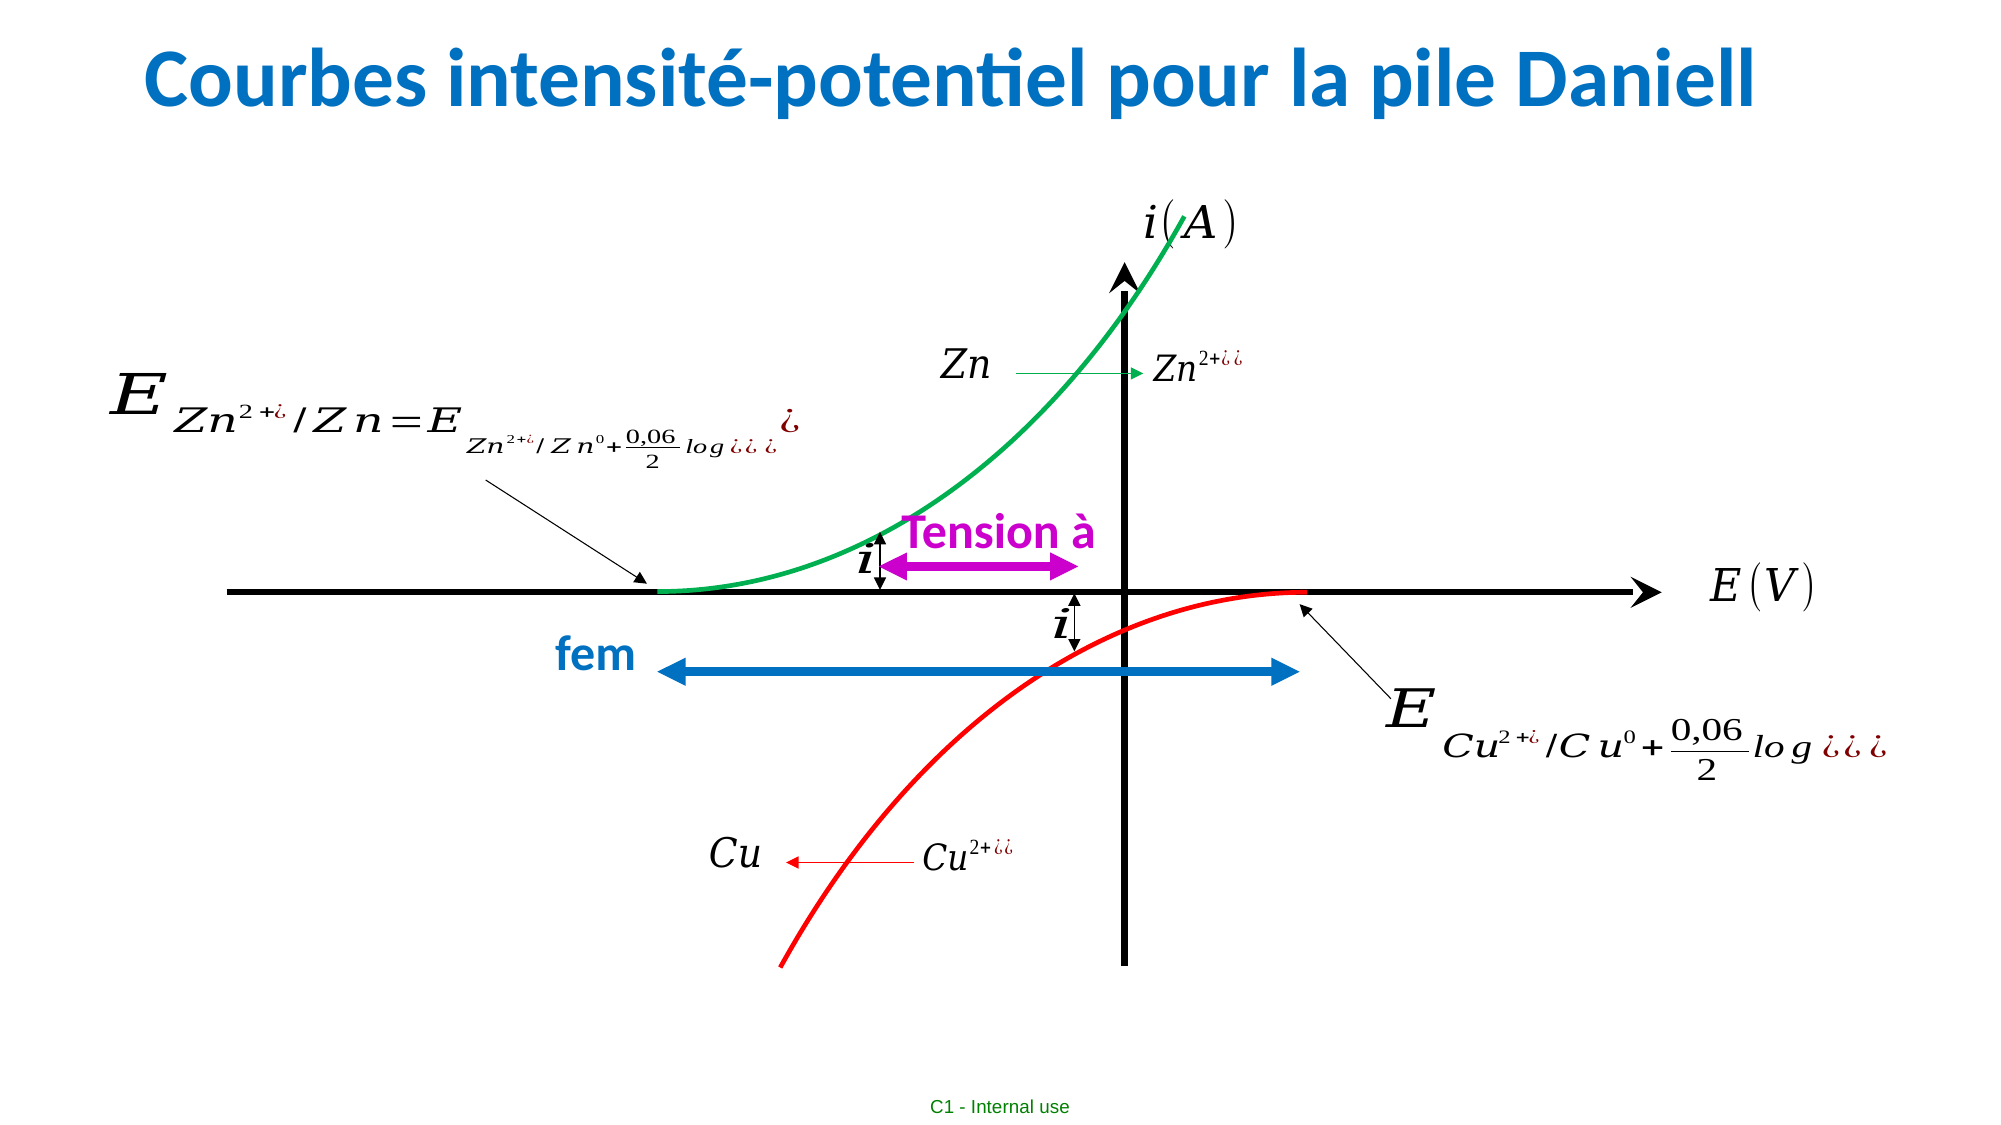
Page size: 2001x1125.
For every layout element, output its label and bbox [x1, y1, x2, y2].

text_box [0, 0, 2000, 1125]
